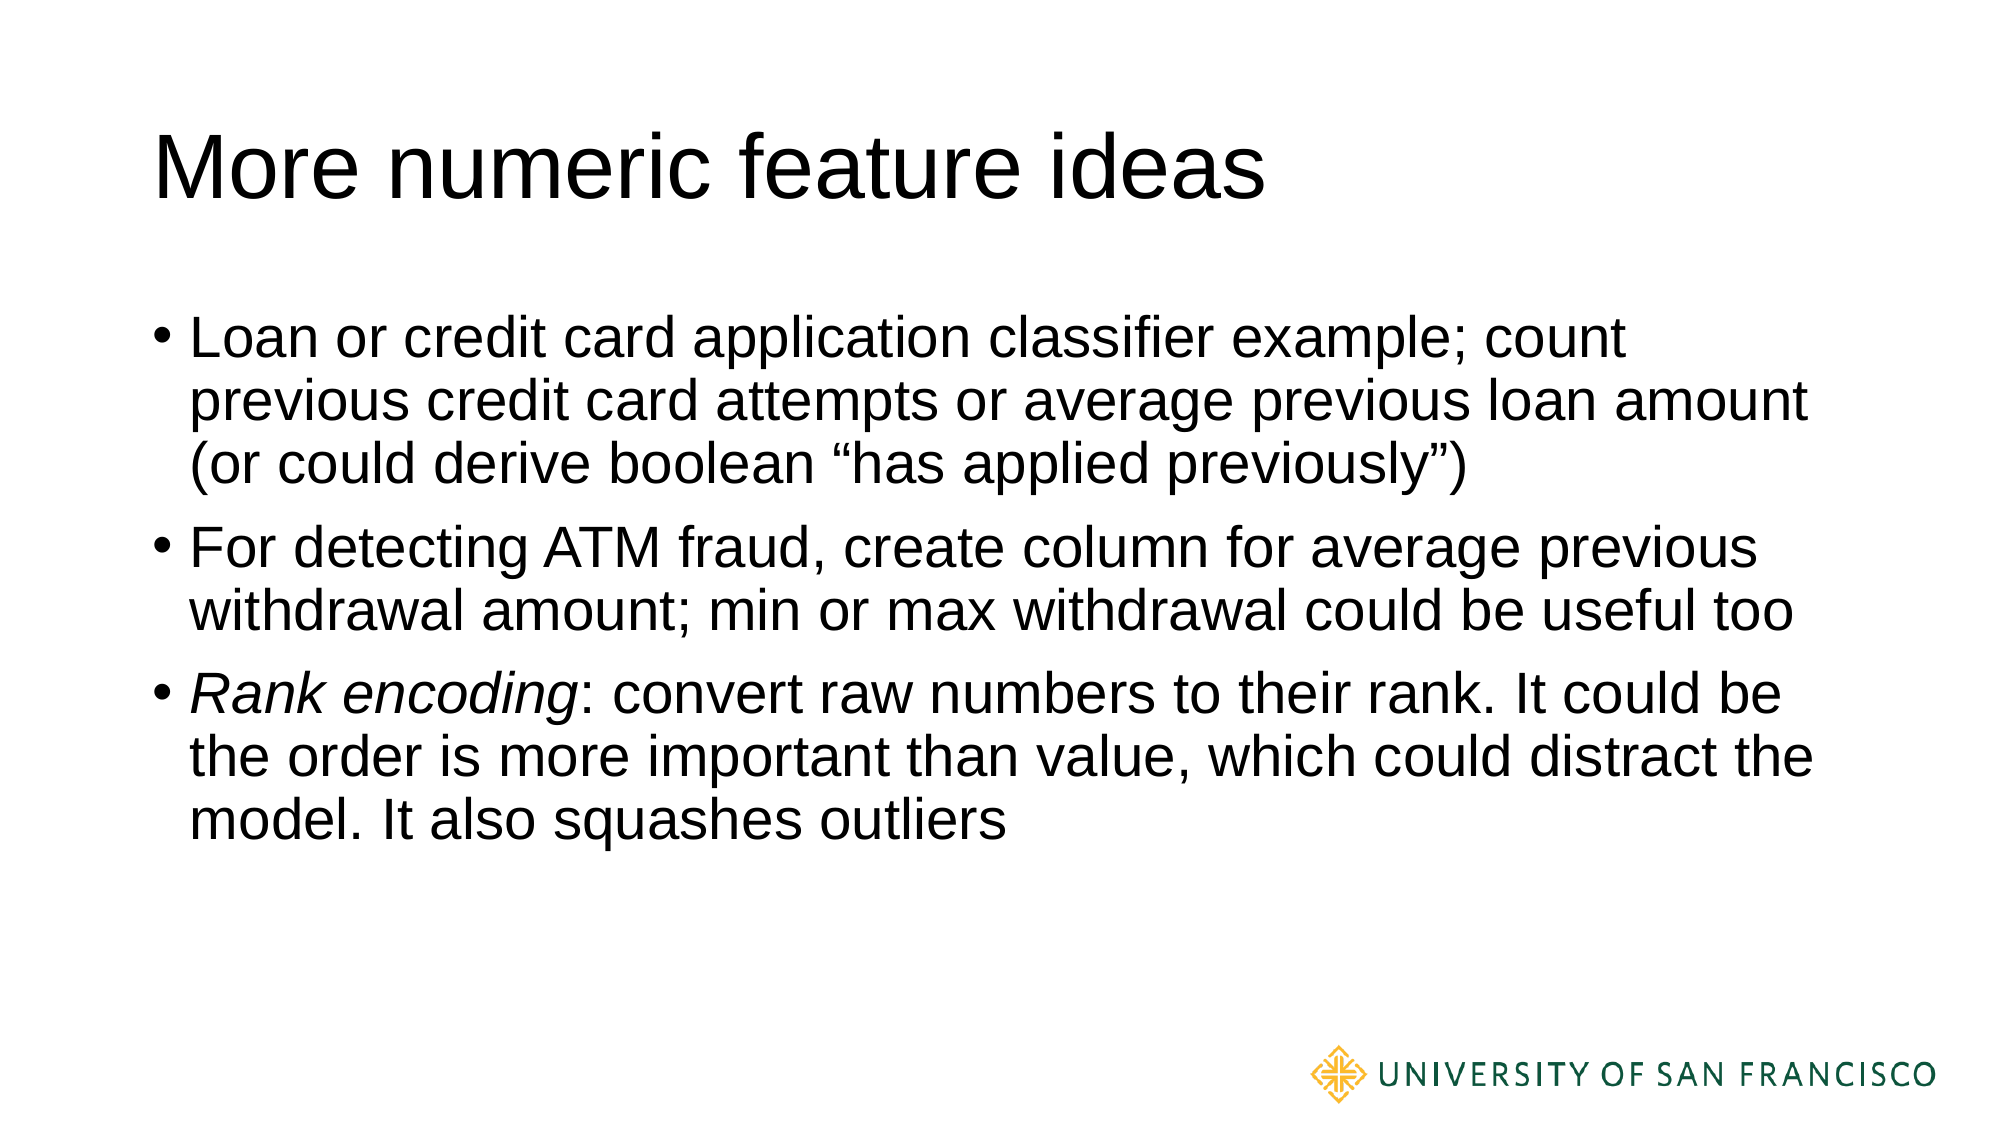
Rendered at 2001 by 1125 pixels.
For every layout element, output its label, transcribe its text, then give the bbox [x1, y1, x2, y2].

list Loan or credit card application classifier example; count previous credit card attempts or average previous loan amount (or could derive boolean “has applied previously”) For detecting ATM fraud, create column for average previous withdrawal amount; min or max withdrawal could be useful too Rank encoding: convert raw numbers to their rank. It could be the order is more important than value, which could distract the model. It also squashes outliers [137, 299, 1863, 1014]
title More numeric feature ideas [137, 59, 1863, 278]
